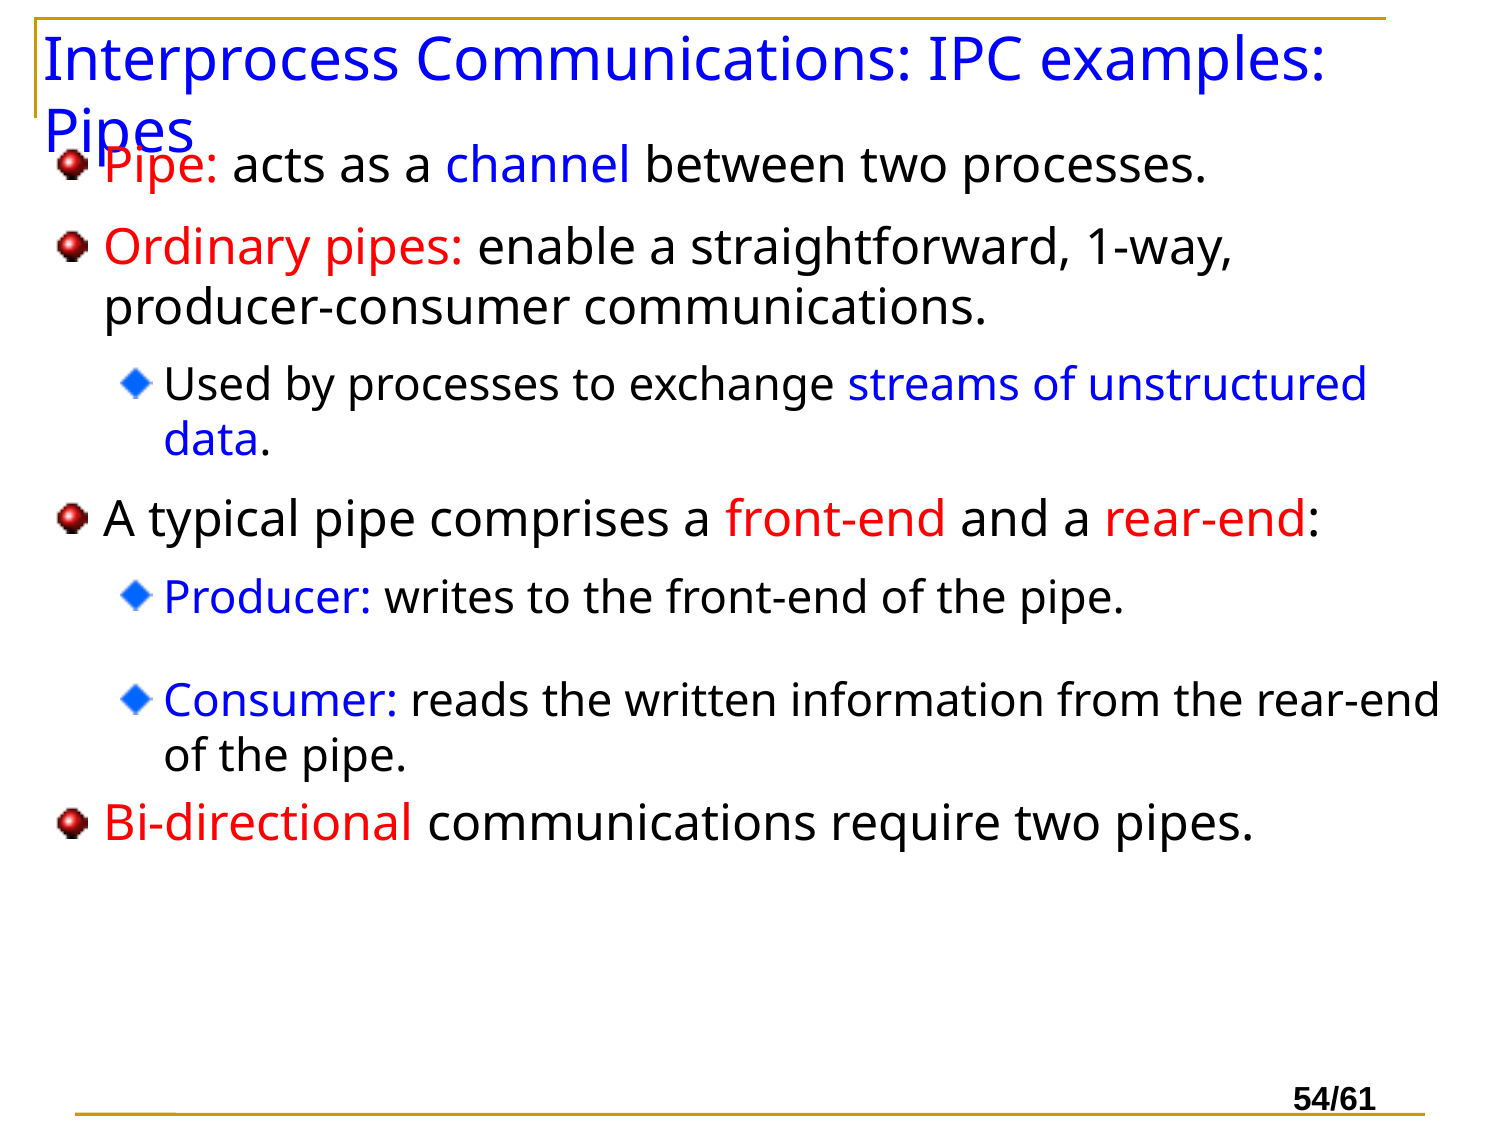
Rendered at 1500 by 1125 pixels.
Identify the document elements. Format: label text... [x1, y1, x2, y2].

list Pipe: acts as a channel between two processes. Ordinary pipes: enable a straightforward, 1-way, producer-consumer communications. Used by processes to exchange streams of unstructured data. A typical pipe comprises a front-end and a rear-end: Producer: writes to the front-end of the pipe. Consumer: reads the written information from the rear-end of the pipe. Bi-directional communications require two pipes. [37, 125, 1463, 869]
picture [120, 366, 153, 399]
picture [52, 144, 88, 180]
picture [52, 803, 88, 839]
title Interprocess Communications: IPC examples: Pipes [28, 12, 1491, 200]
picture [52, 226, 88, 262]
picture [52, 498, 88, 534]
picture [120, 578, 153, 611]
picture [120, 682, 153, 715]
